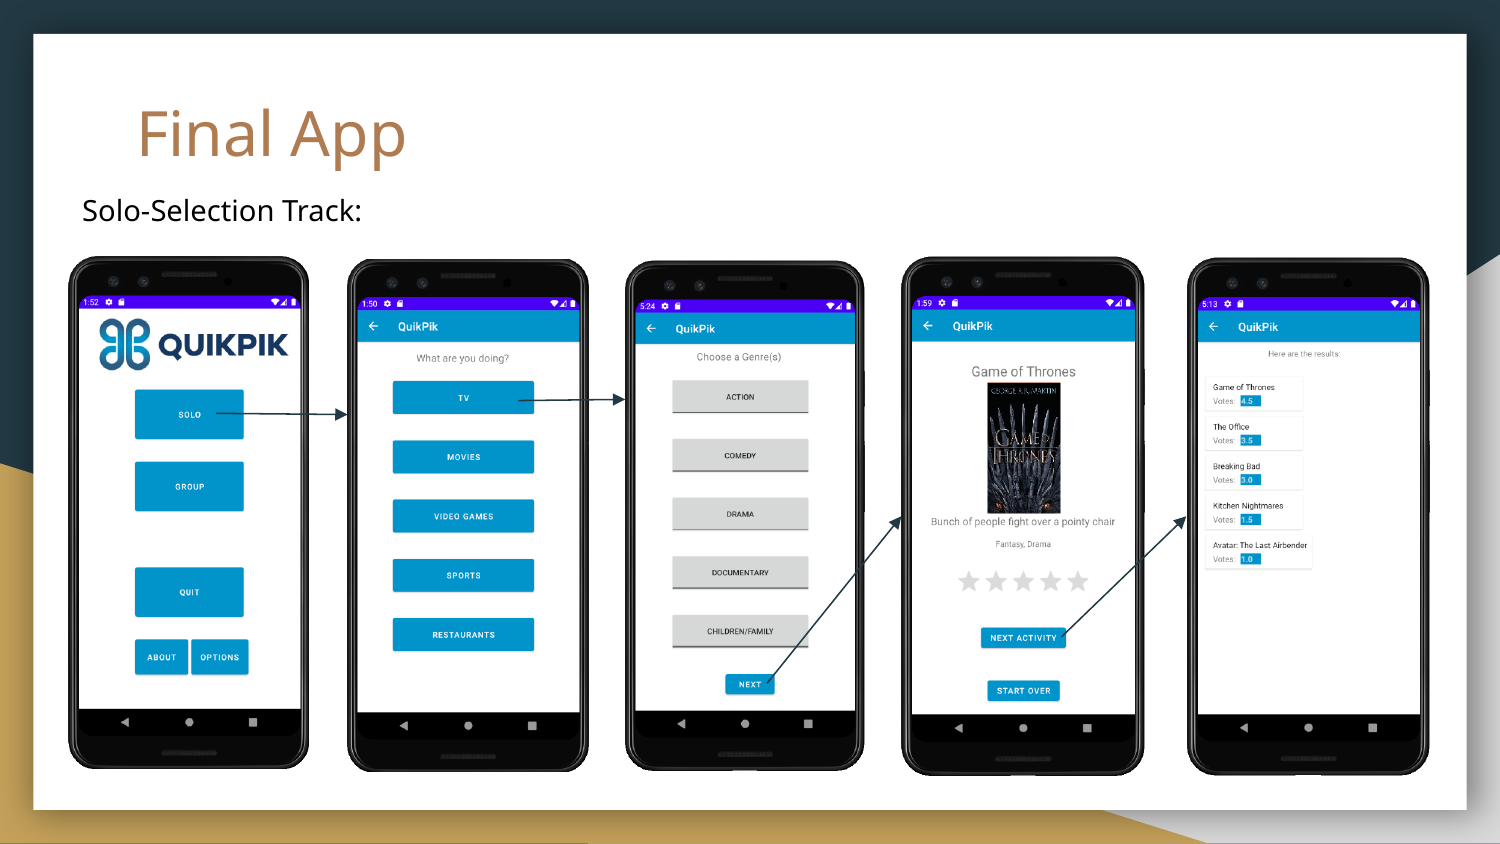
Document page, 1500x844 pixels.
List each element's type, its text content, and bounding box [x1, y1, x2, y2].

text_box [766, 516, 902, 684]
picture [624, 259, 865, 773]
picture [344, 259, 589, 773]
picture [68, 254, 309, 770]
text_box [1061, 515, 1187, 638]
title Final App [121, 79, 1353, 236]
picture [1186, 256, 1431, 777]
text_box Solo-Selection Track: [67, 176, 386, 242]
picture [901, 255, 1146, 778]
